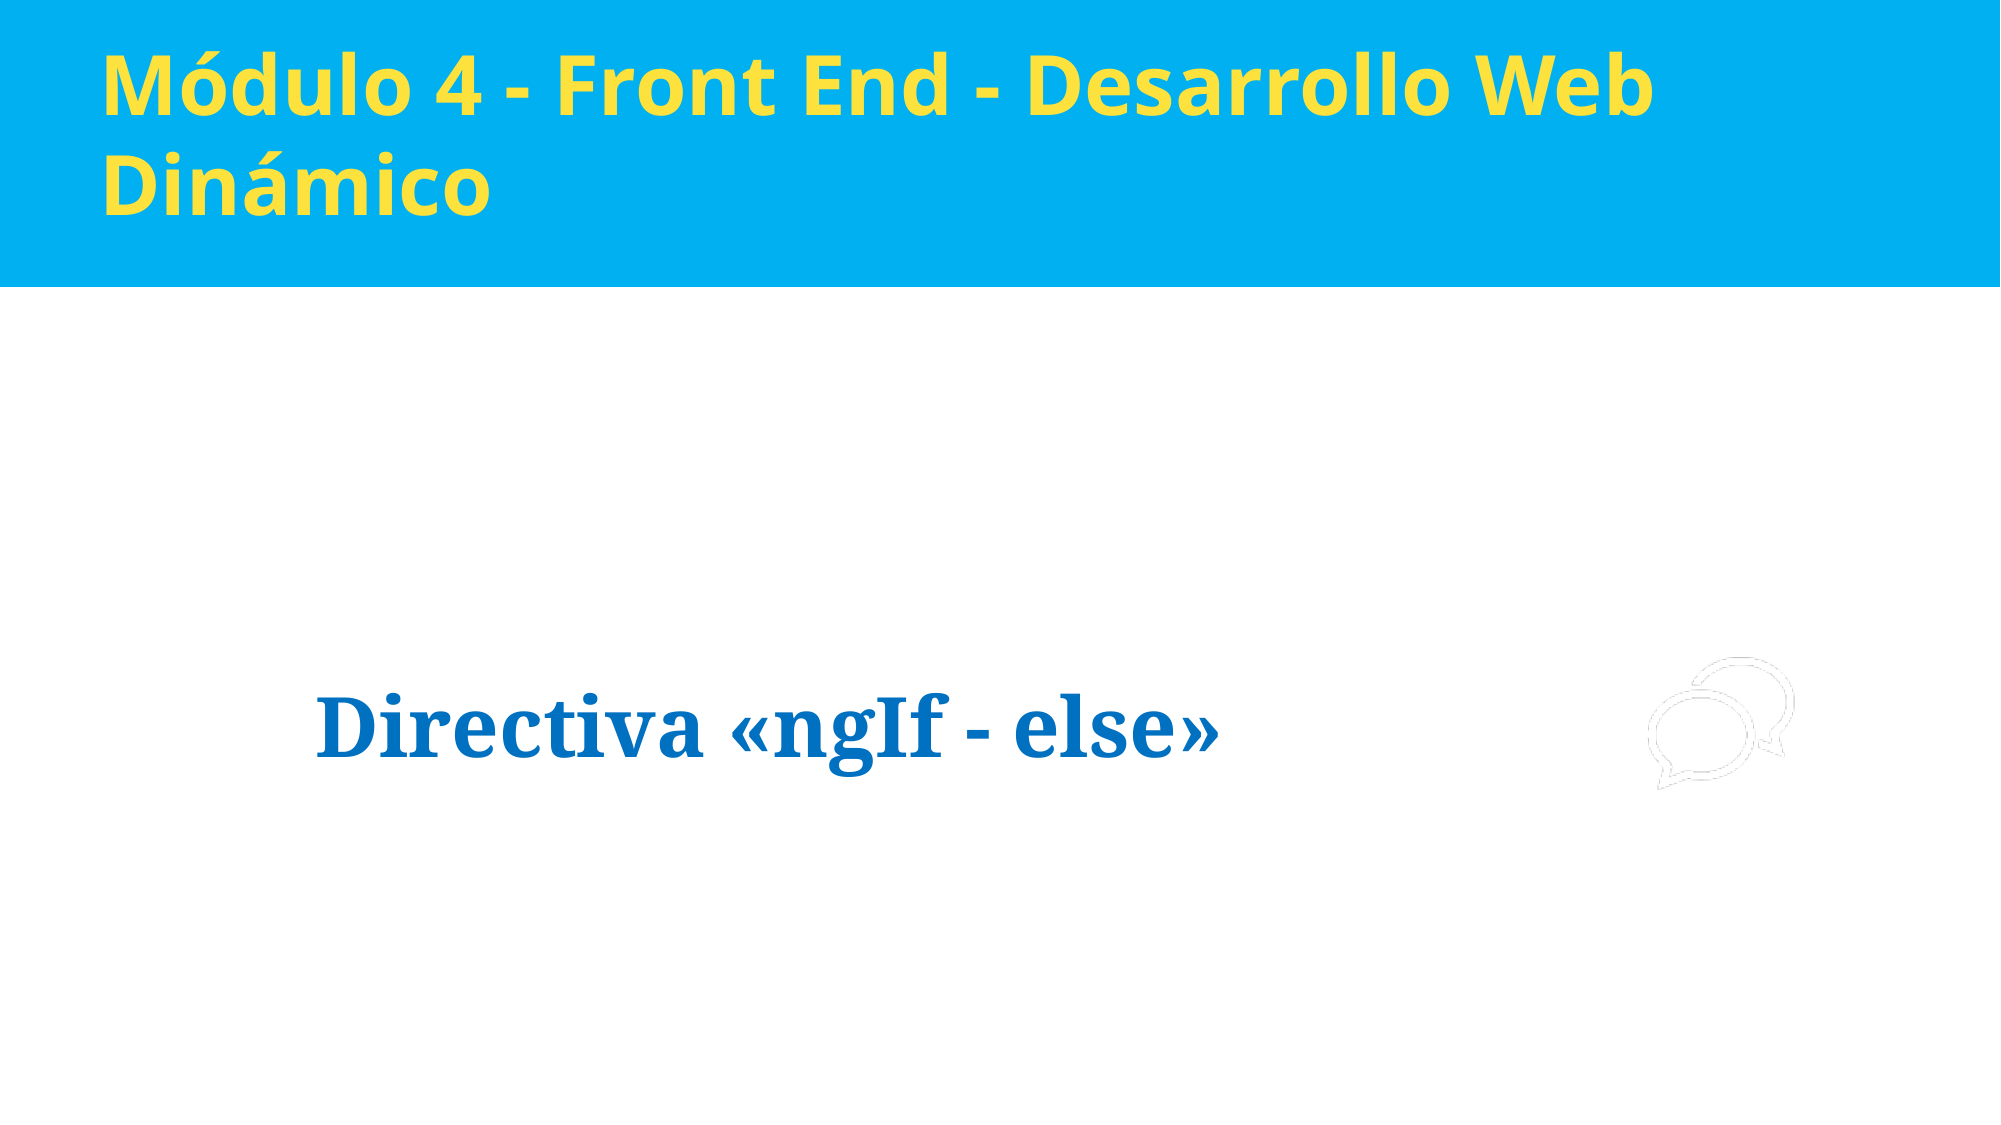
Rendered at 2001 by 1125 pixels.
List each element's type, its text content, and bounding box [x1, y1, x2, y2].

picture [1647, 649, 1796, 799]
text_box Módulo 4 - Front End - Desarrollo Web Dinámico [92, 24, 1901, 222]
text_box Directiva «ngIf - else» [295, 331, 1780, 1117]
text_box [0, 0, 2000, 287]
